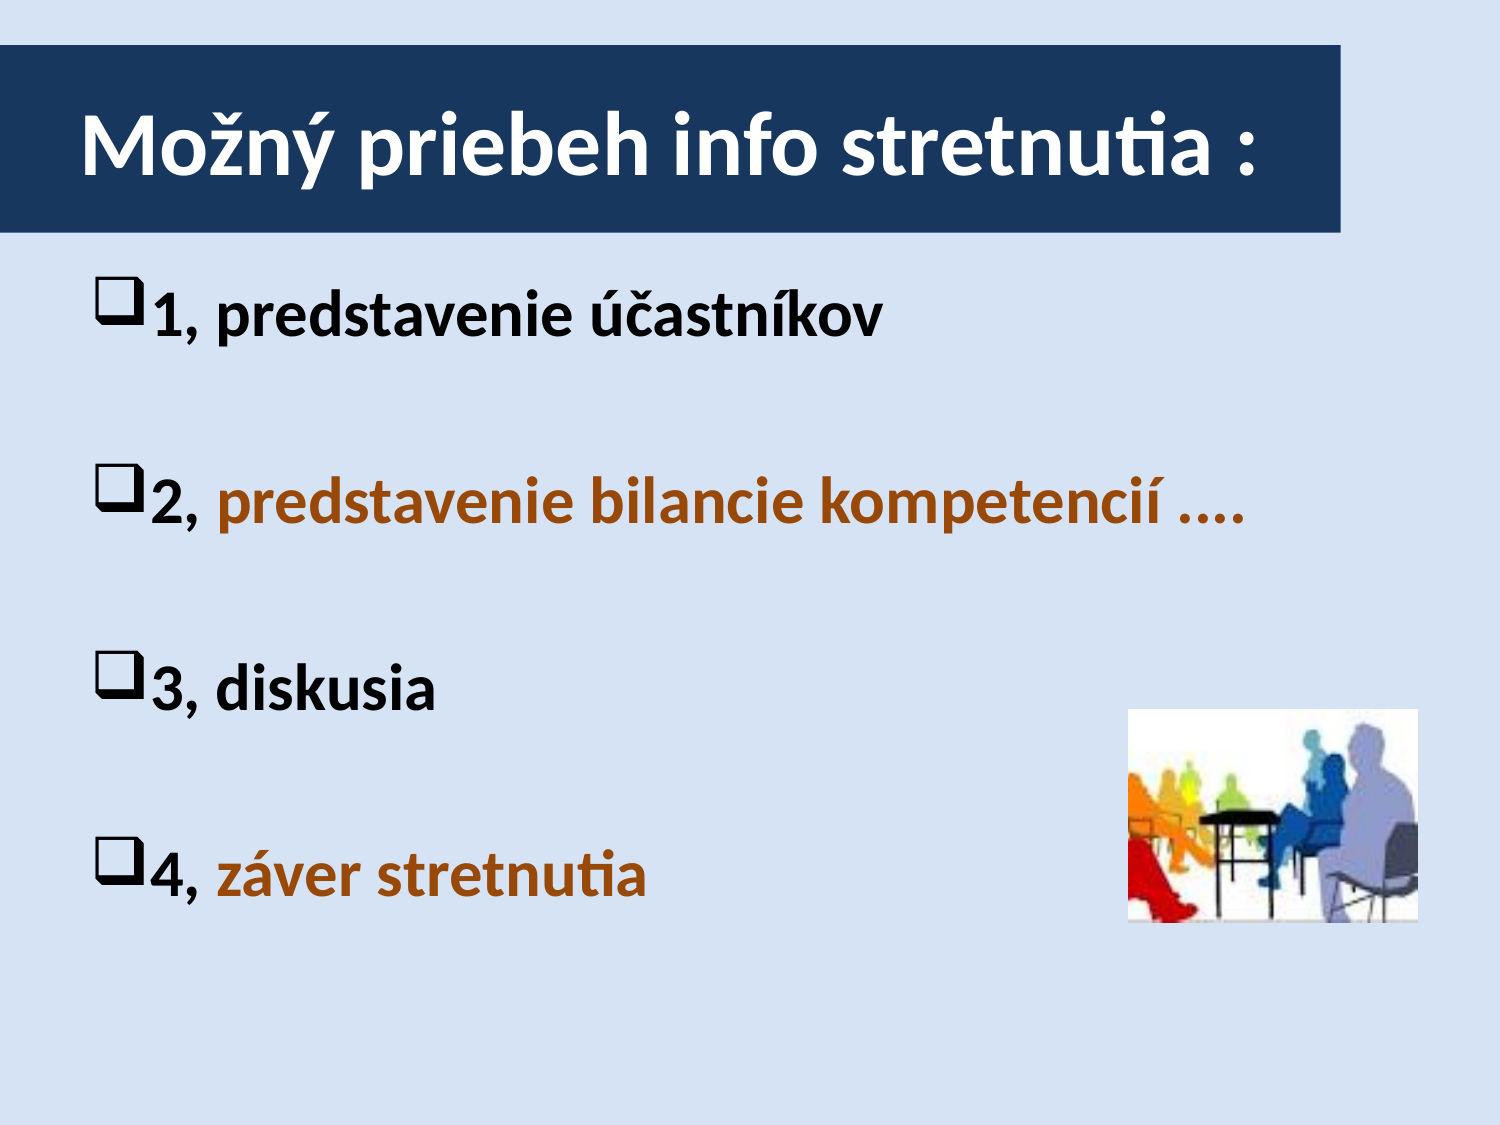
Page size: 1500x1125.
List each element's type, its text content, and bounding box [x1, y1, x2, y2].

title Možný priebeh info stretnutia : [0, 45, 1341, 233]
list 1, predstavenie účastníkov 2, predstavenie bilancie kompetencií .... 3, diskusia 4, záver stretnutia [75, 262, 1425, 1005]
picture [1127, 709, 1418, 923]
